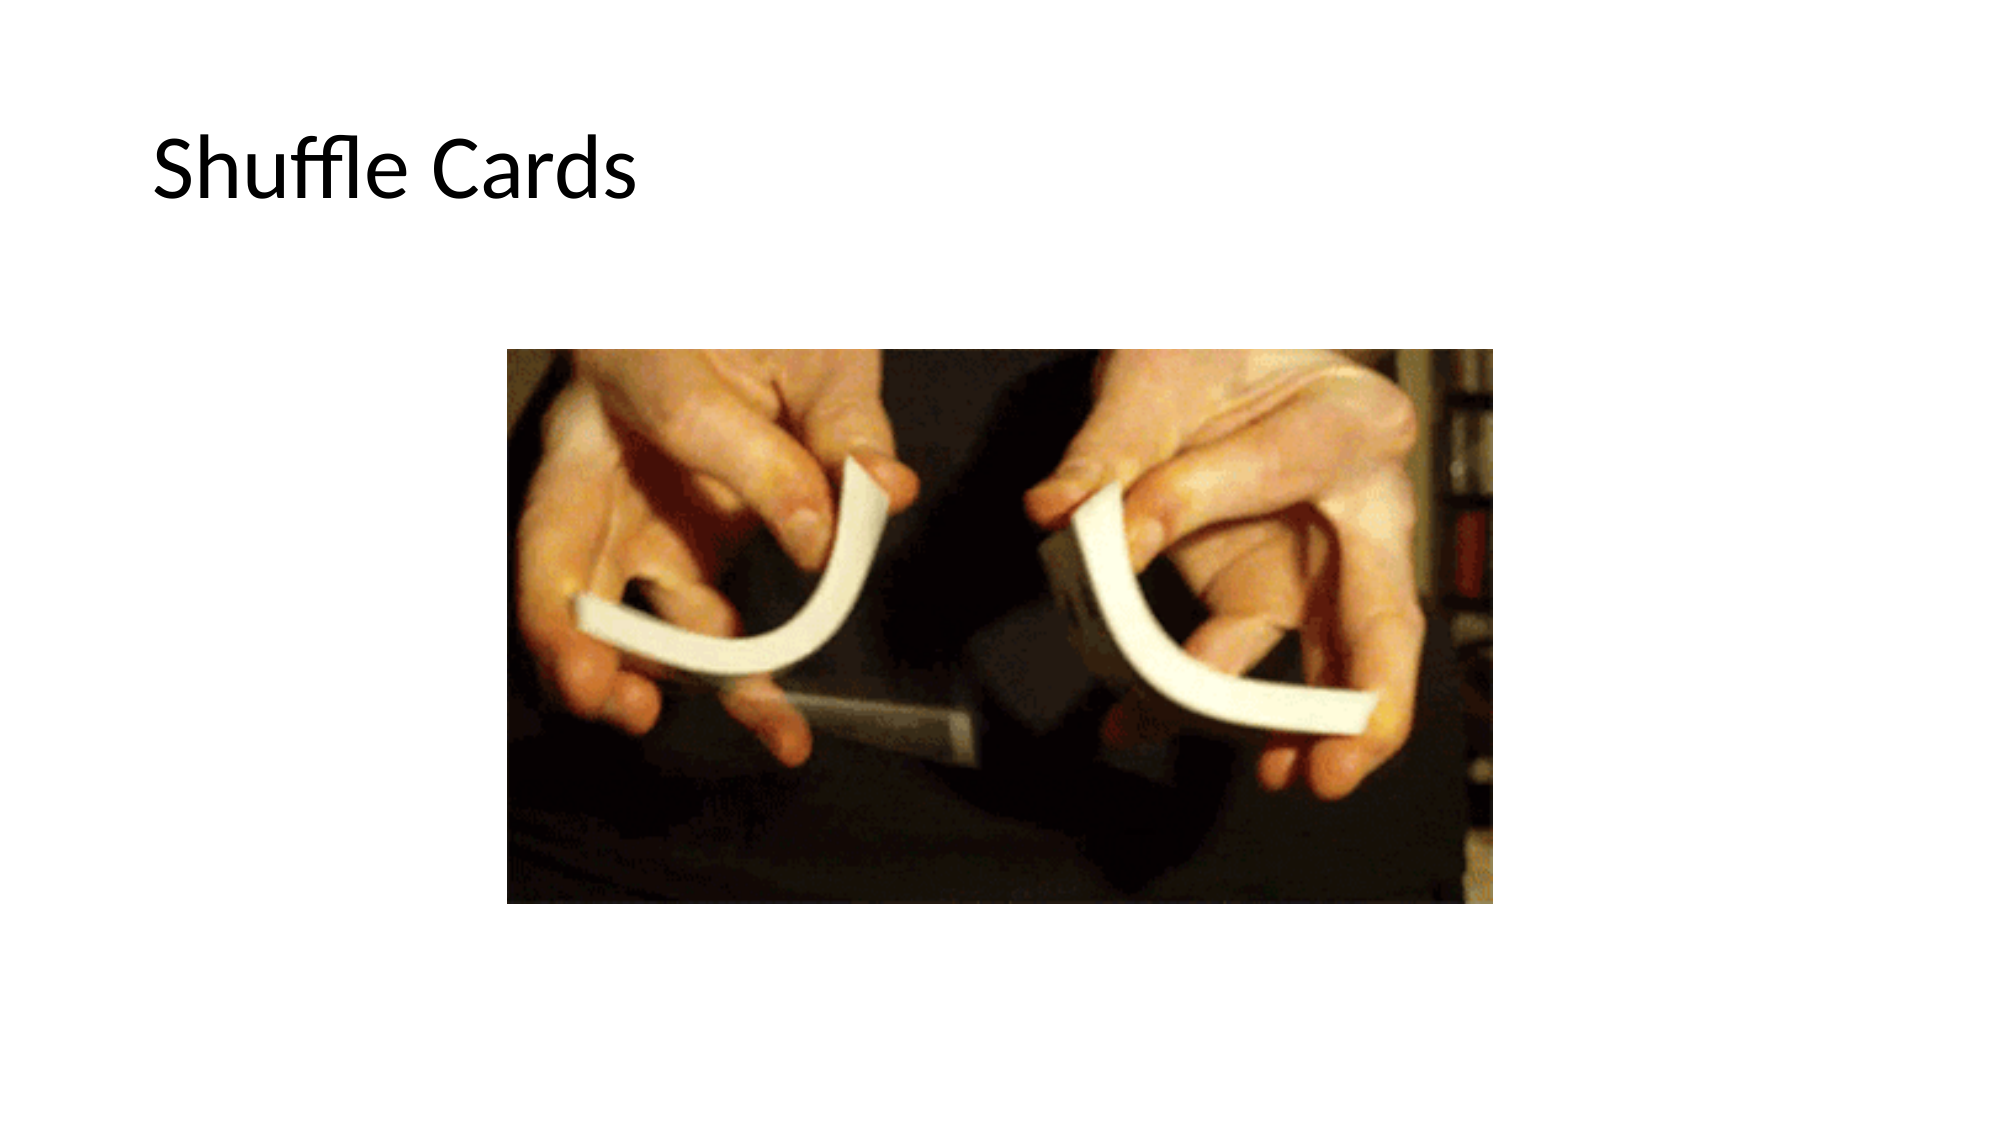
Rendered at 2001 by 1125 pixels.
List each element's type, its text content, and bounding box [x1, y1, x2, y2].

picture [507, 348, 1493, 904]
title Shuffle Cards [137, 59, 1863, 278]
